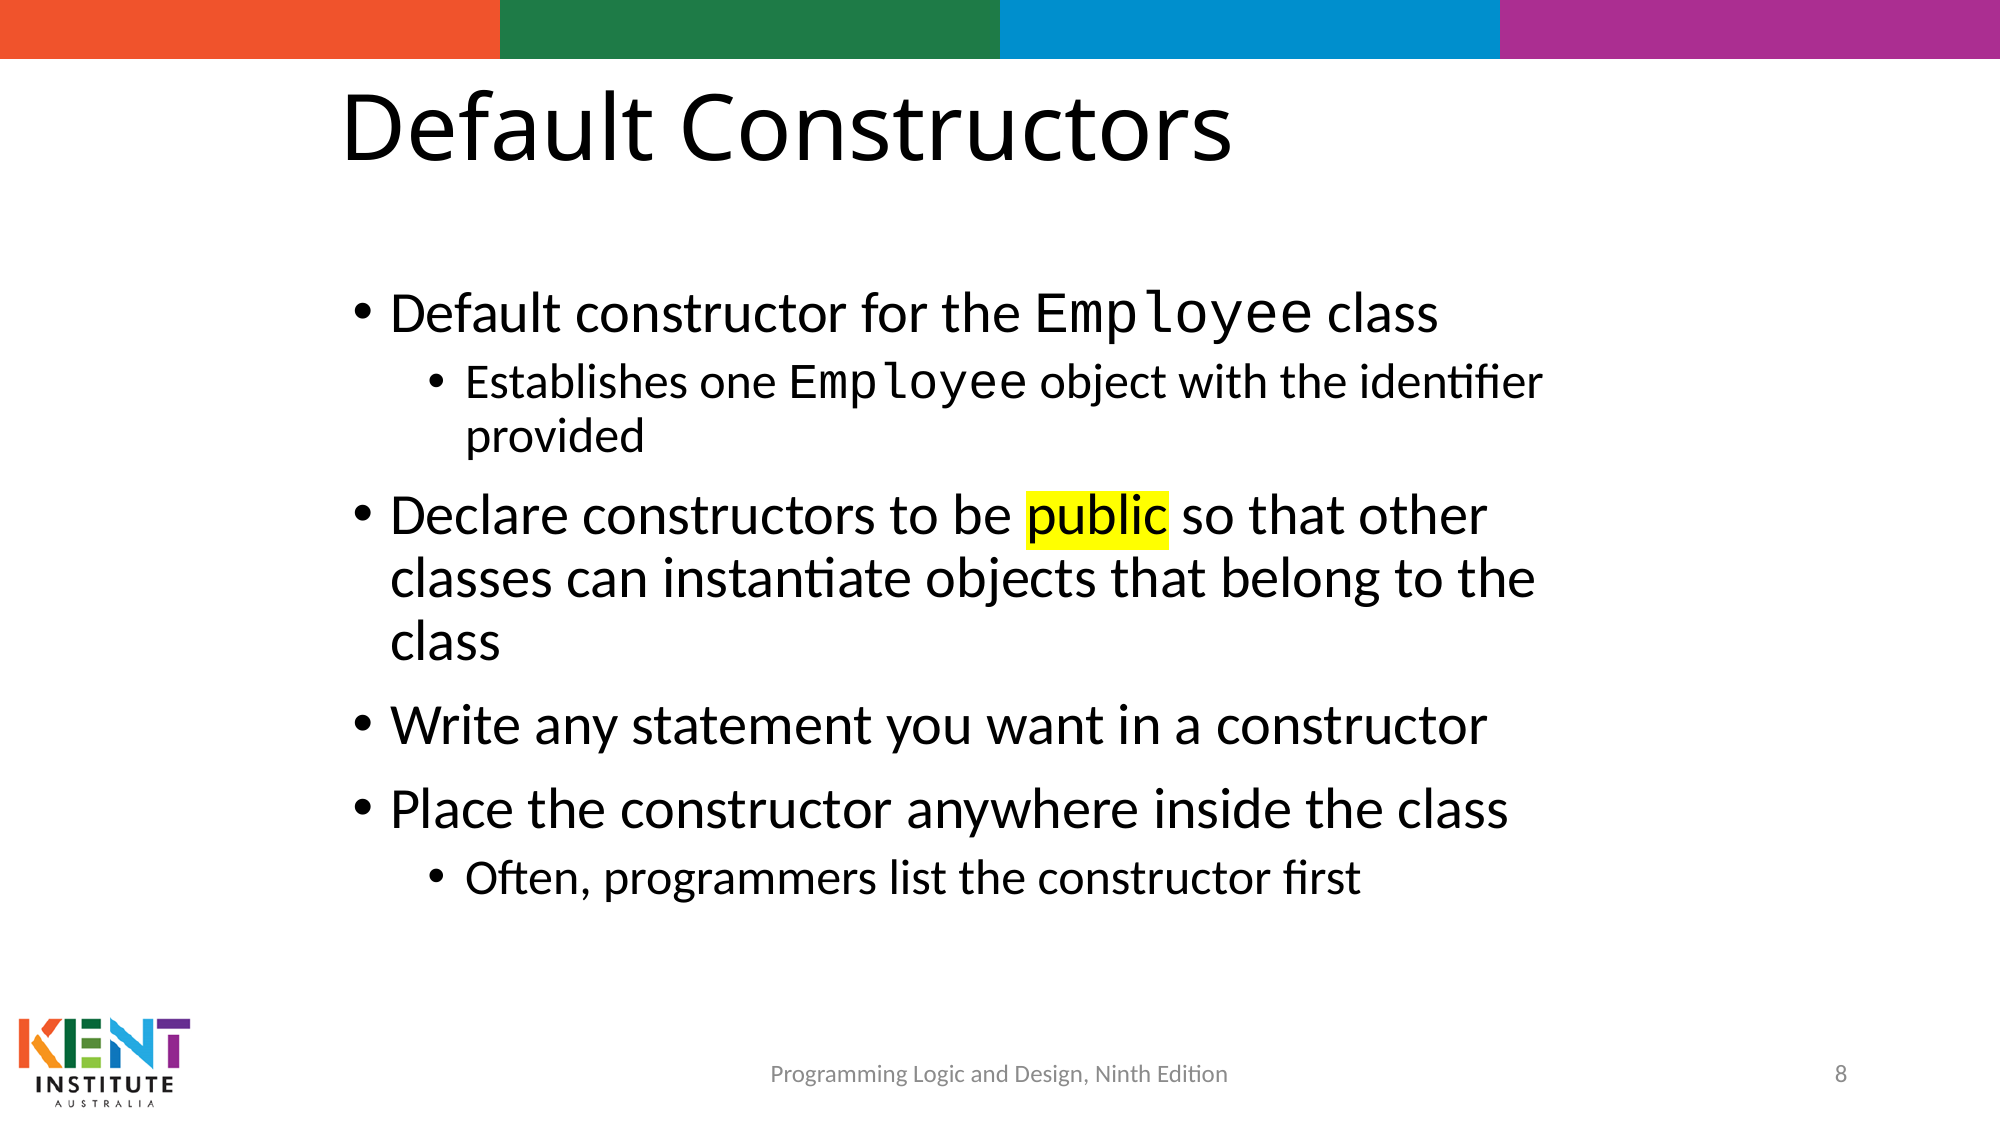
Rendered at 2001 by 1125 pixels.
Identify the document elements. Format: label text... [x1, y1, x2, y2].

list Default constructor for the Employee class Establishes one Employee object with the identifier provided Declare constructors to be public so that other classes can instantiate objects that belong to the class Write any statement you want in a constructor Place the constructor anywhere inside the class Often, programmers list the constructor first [337, 275, 1663, 1025]
slide_number 8 [1412, 1042, 1863, 1103]
footer Programming Logic and Design, Ninth Edition [662, 1042, 1338, 1103]
picture [0, 1000, 208, 1125]
title Default Constructors [324, 37, 1675, 225]
